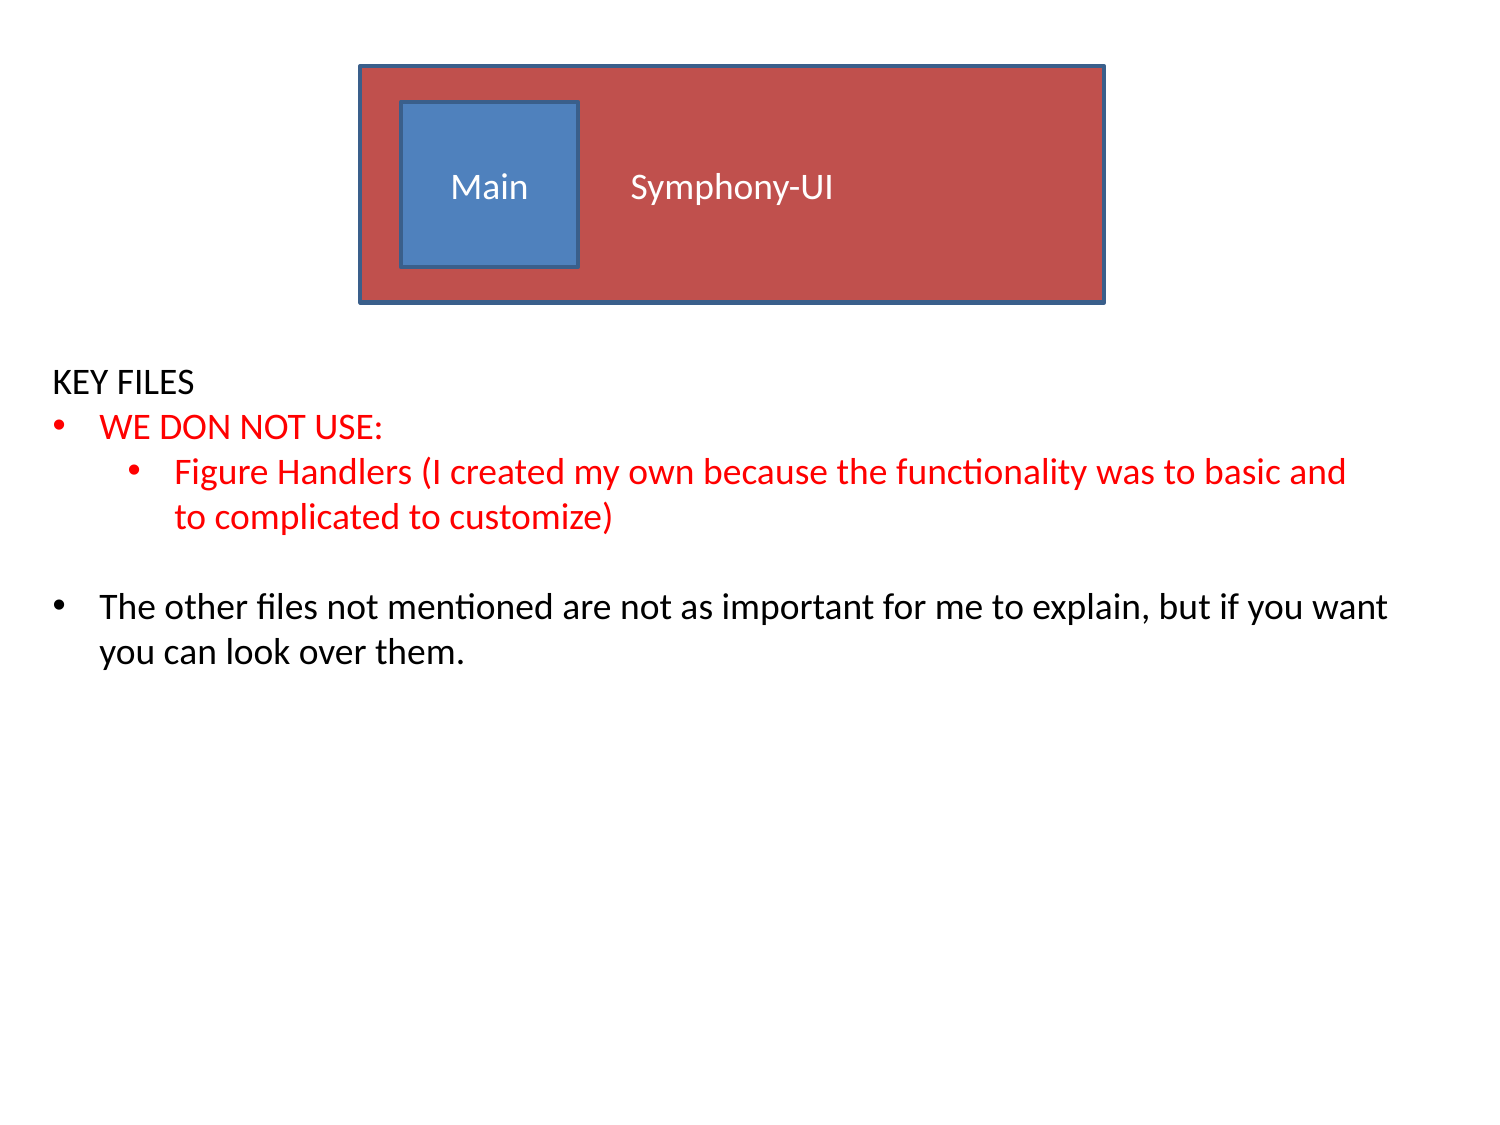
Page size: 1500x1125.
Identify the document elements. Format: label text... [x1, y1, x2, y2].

text_box Symphony-UI [358, 64, 1106, 305]
text_box KEY FILES WE DON NOT USE: Figure Handlers (I created my own because the functionality was to basic and to complicated to customize) The other files not mentioned are not as important for me to explain, but if you want you can look over them. [37, 349, 1405, 680]
text_box Main [399, 100, 580, 269]
